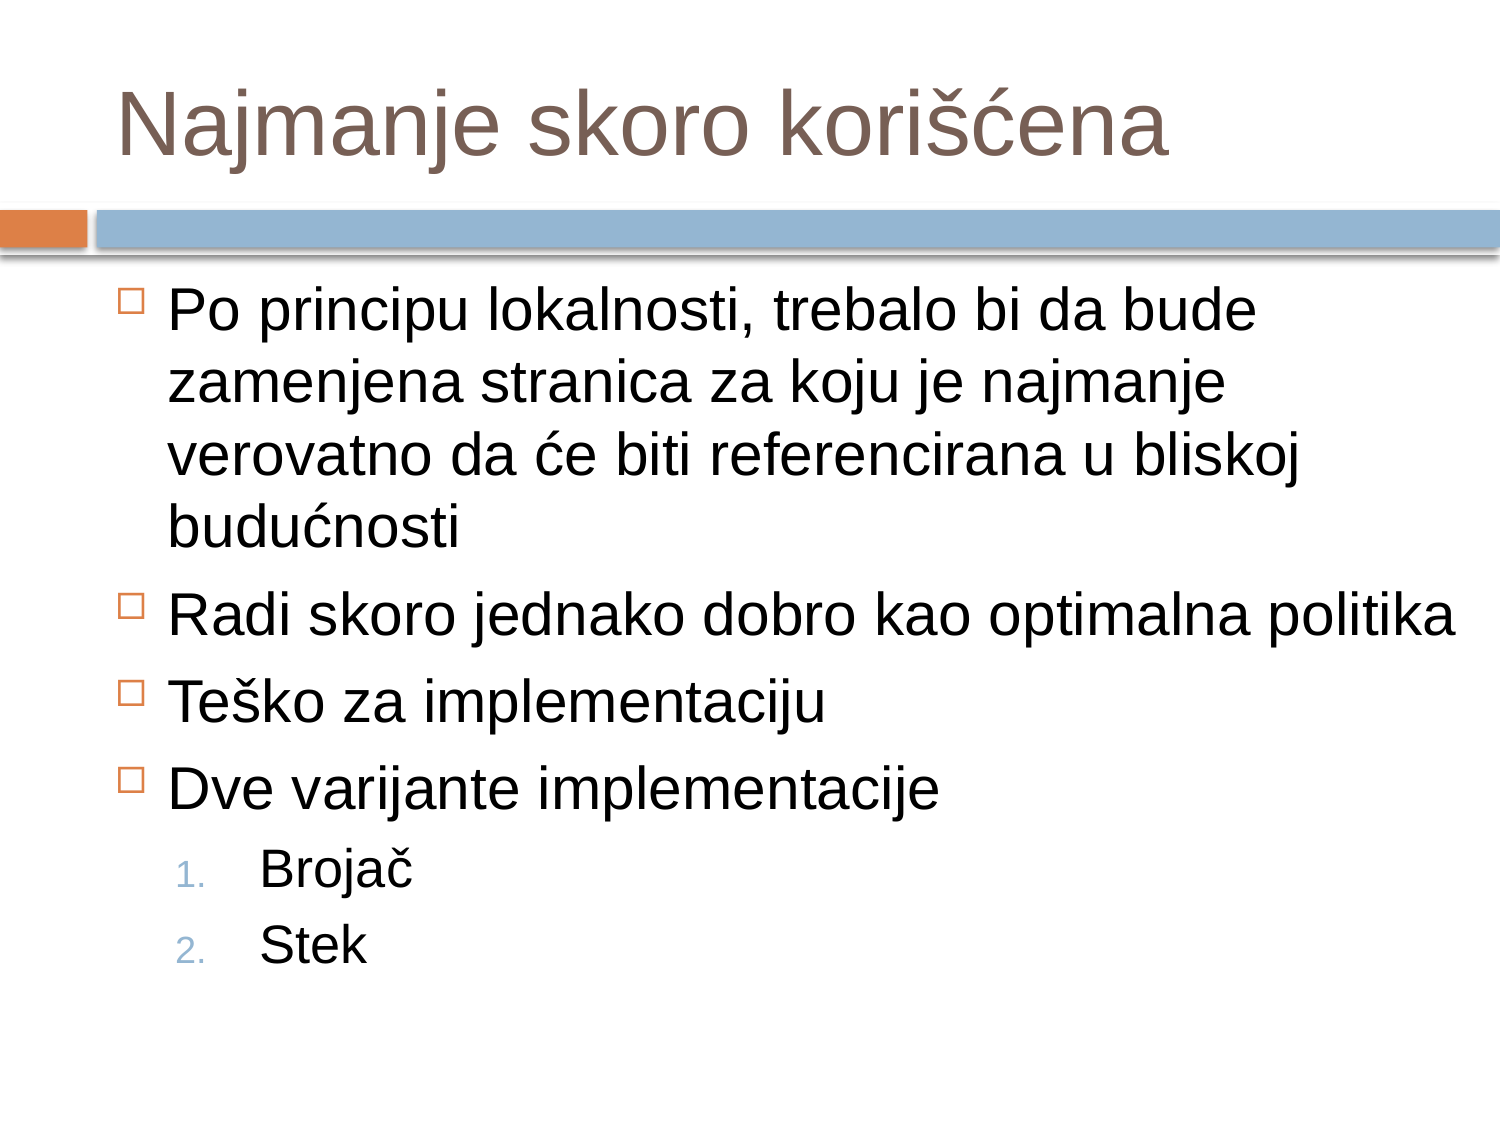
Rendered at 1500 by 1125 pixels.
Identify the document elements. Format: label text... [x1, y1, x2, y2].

list Po principu lokalnosti, trebalo bi da bude zamenjena stranica za koju je najmanje verovatno da će biti referencirana u bliskoj budućnosti Radi skoro jednako dobro kao optimalna politika Teško za implementaciju Dve varijante implementacije Brojač Stek [100, 262, 1475, 1025]
title Najmanje skoro korišćena [100, 37, 1438, 200]
